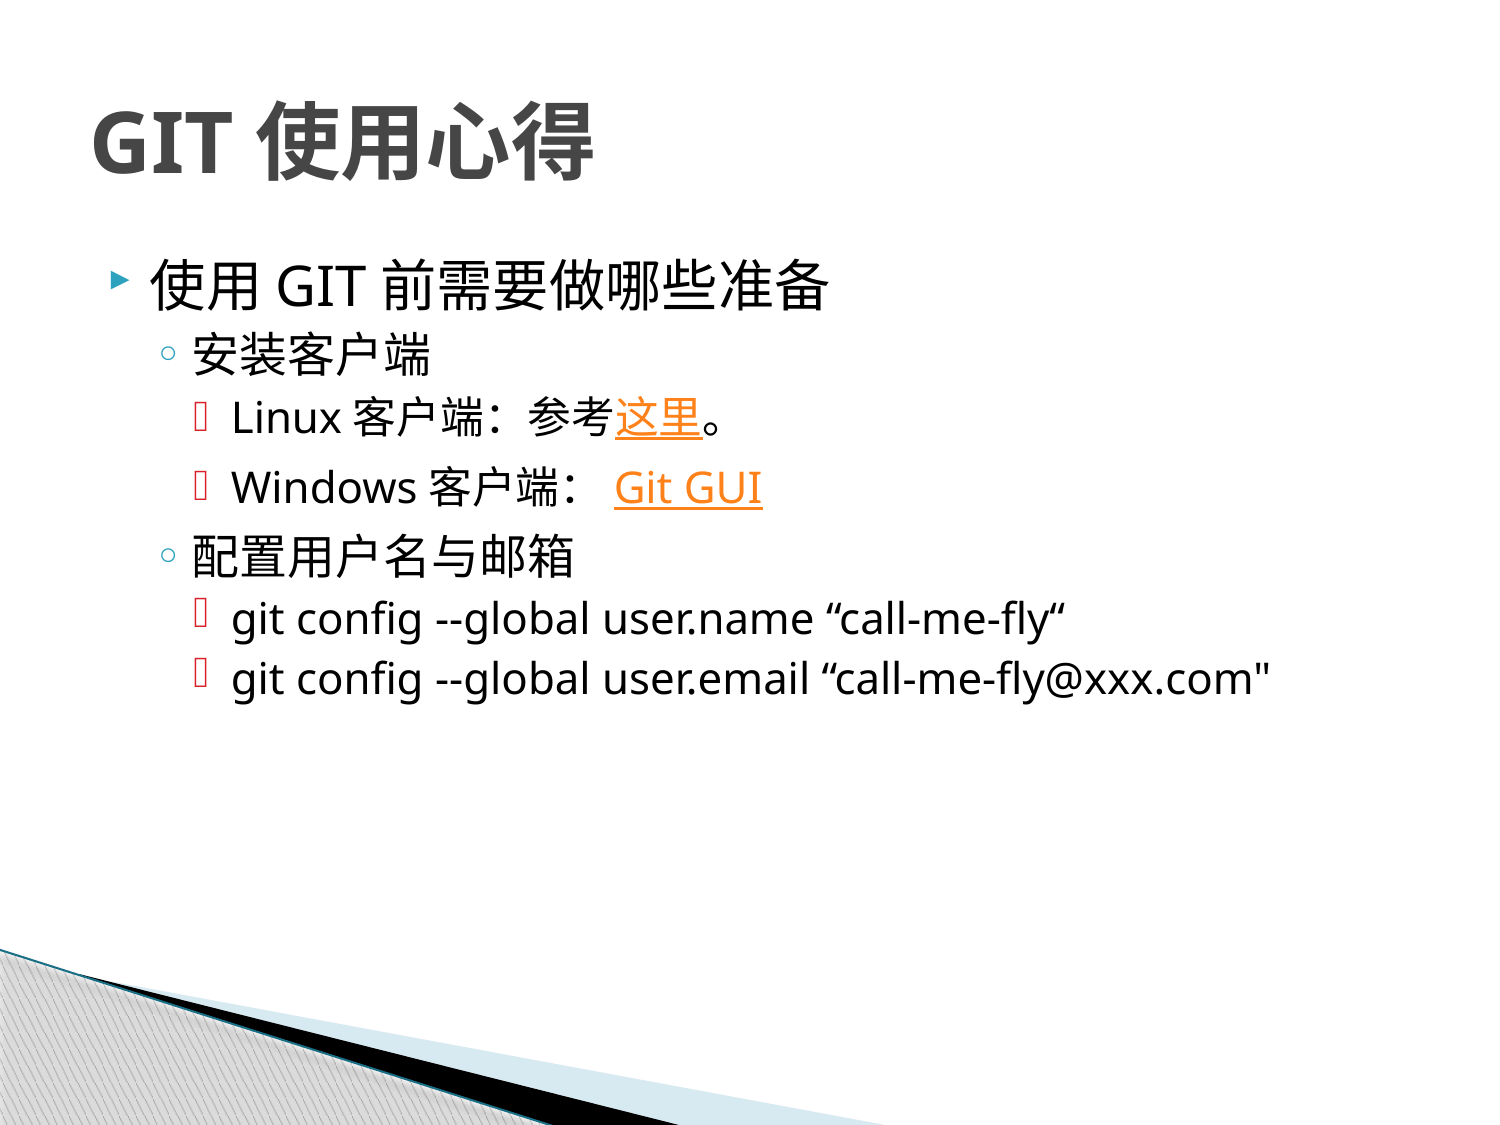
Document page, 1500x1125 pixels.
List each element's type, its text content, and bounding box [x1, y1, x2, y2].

title GIT使用心得 [75, 45, 1425, 233]
list 使用GIT前需要做哪些准备 安装客户端 Linux客户端：参考这里。 Windows客户端：Git GUI 配置用户名与邮箱 git config --global user.name “call-me-fly“ git config --global user.email “call-me-fly@xxx.com" [75, 243, 1425, 986]
